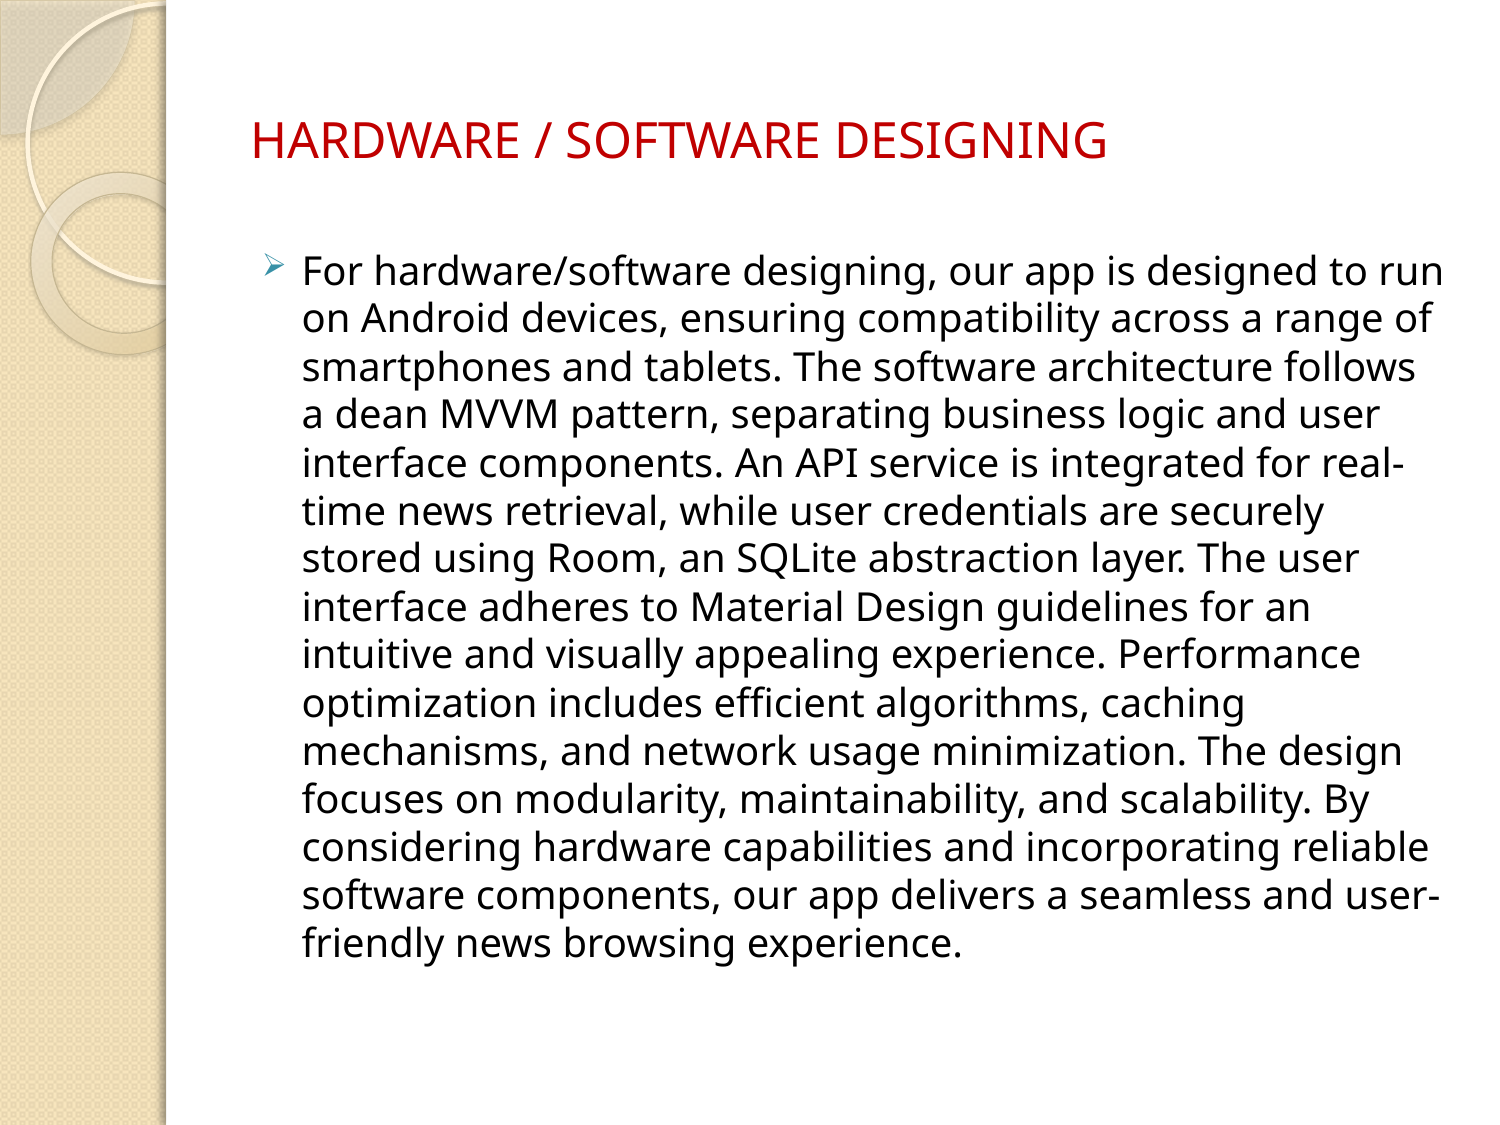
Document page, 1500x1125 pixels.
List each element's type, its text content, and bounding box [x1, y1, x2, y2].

title HARDWARE / SOFTWARE DESIGNING [235, 45, 1466, 233]
list For hardware/software designing, our app is designed to run on Android devices, ensuring compatibility across a range of smartphones and tablets. The software architecture follows a dean MVVM pattern, separating business logic and user interface components. An API service is integrated for real-time news retrieval, while user credentials are securely stored using Room, an SQLite abstraction layer. The user interface adheres to Material Design guidelines for an intuitive and visually appealing experience. Performance optimization includes efficient algorithms, caching mechanisms, and network usage minimization. The design focuses on modularity, maintainability, and scalability. By considering hardware capabilities and incorporating reliable software components, our app delivers a seamless and user-friendly news browsing experience. [235, 237, 1466, 1025]
